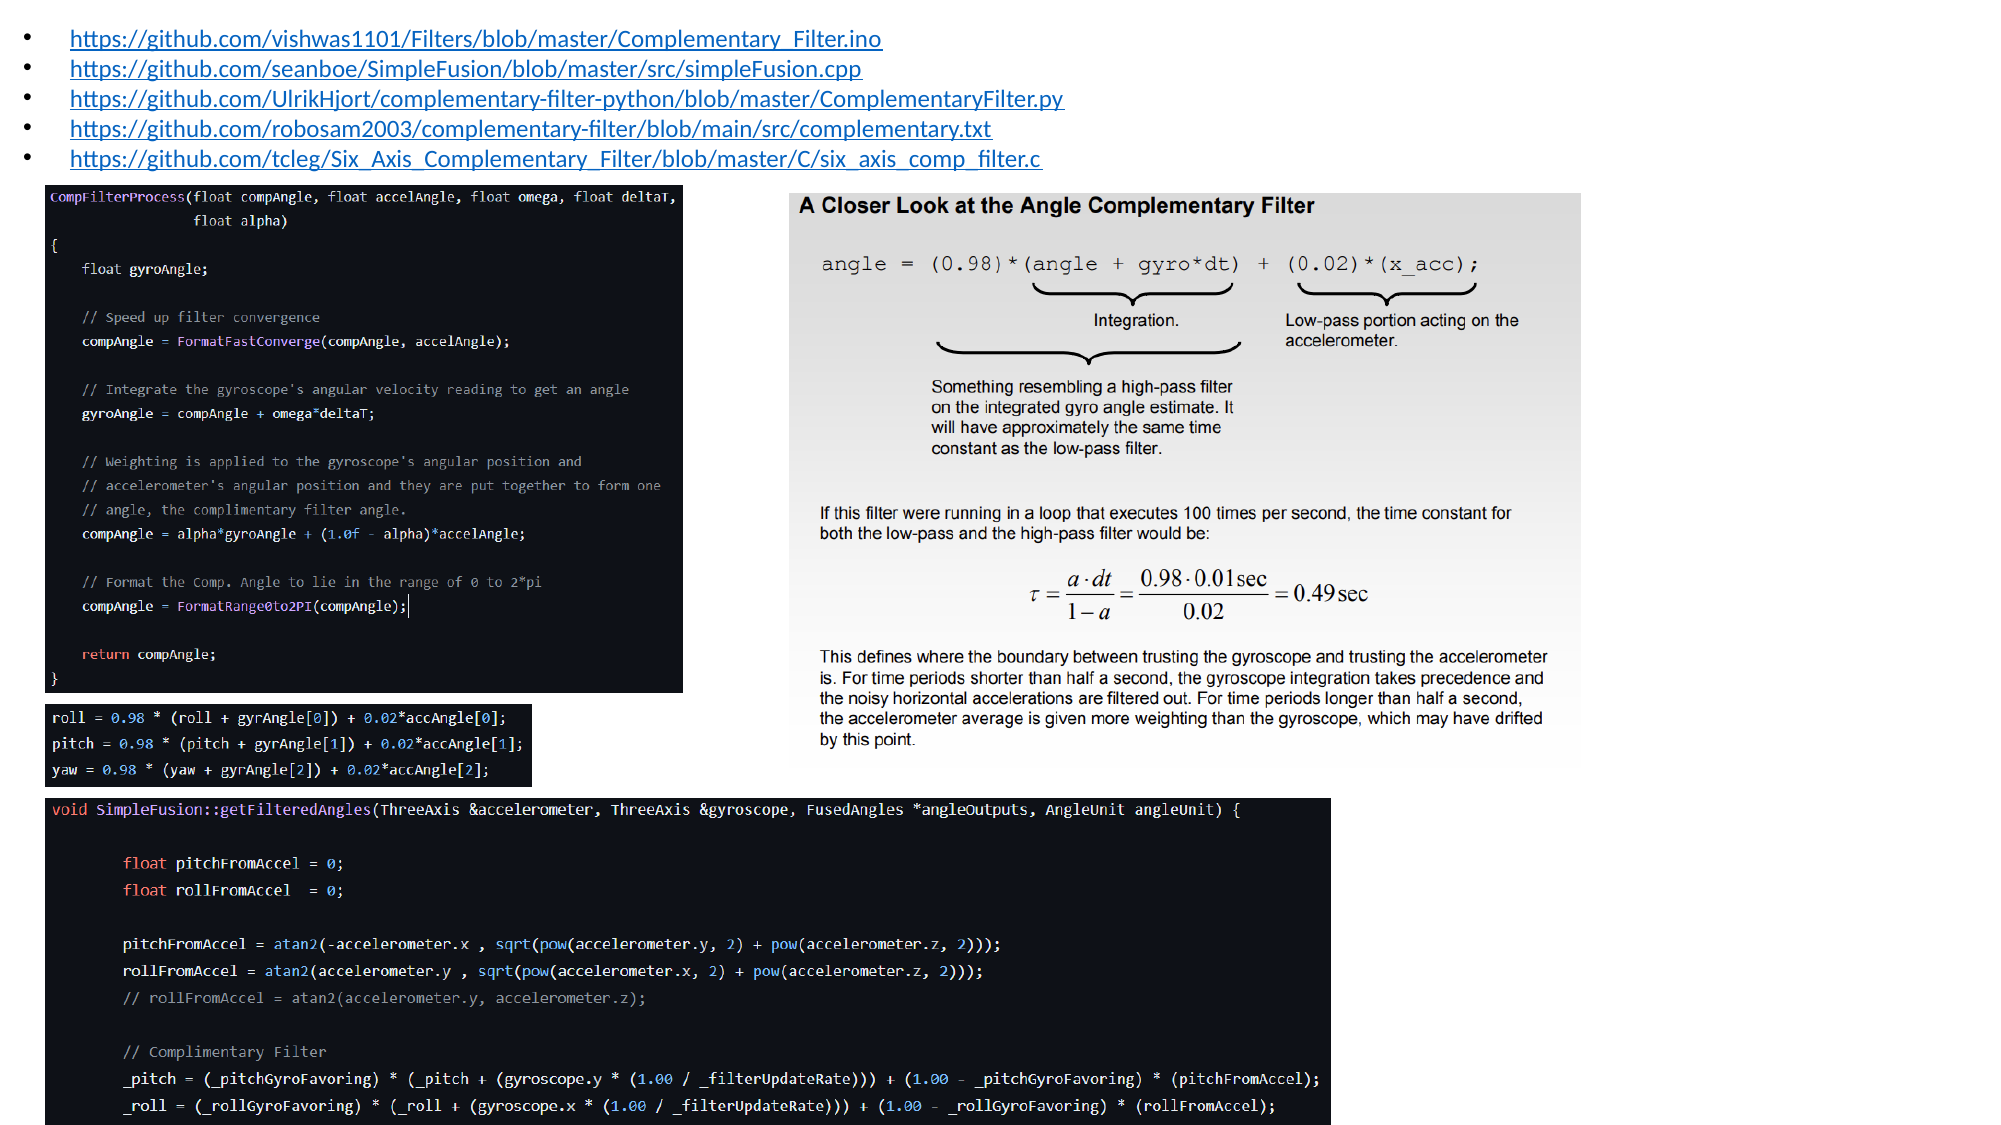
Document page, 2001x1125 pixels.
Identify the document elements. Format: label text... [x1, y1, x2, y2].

picture [789, 193, 1581, 768]
picture [45, 704, 532, 787]
picture [45, 185, 683, 693]
picture [45, 798, 1331, 1125]
text_box https://github.com/vishwas1101/Filters/blob/master/Complementary_Filter.ino https://github.com/seanboe/SimpleFusion/blob/master/src/simpleFusion.cpp https://github.com/UlrikHjort/complementary-filter-python/blob/master/ComplementaryFilter.py https://github.com/robosam2003/complementary-filter/blob/main/src/complementary.txt https://github.com/tcleg/Six_Axis_Complementary_Filter/blob/master/C/six_axis_comp_filter.c [8, 14, 1709, 240]
